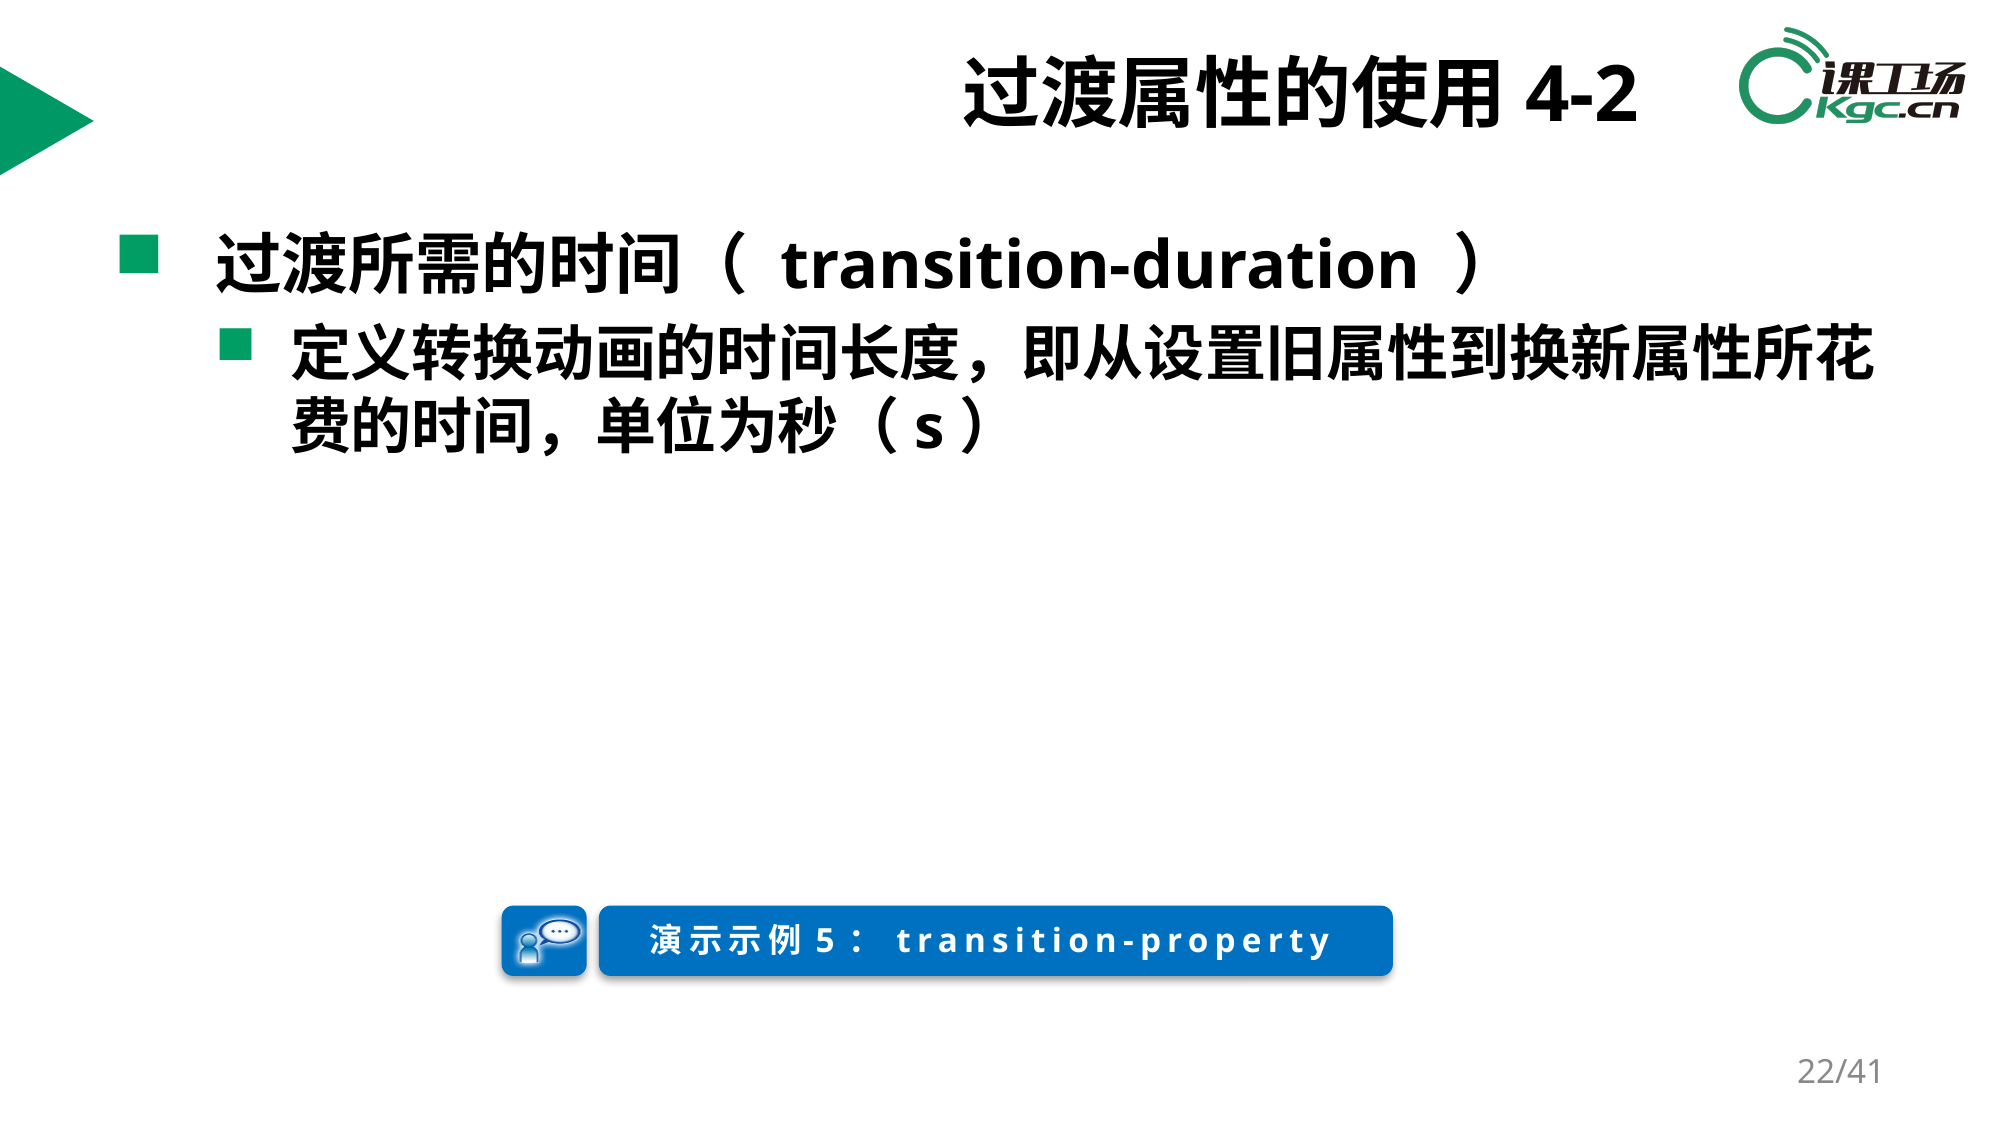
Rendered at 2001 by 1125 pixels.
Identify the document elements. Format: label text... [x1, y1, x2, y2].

list 过渡所需的时间（ transition-duration ） 定义转换动画的时间长度，即从设置旧属性到换新属性所花费的时间，单位为秒（s） [99, 214, 1900, 1005]
slide_number /41 [1433, 1042, 1901, 1104]
title 过渡属性的使用4-2 [947, 46, 1721, 133]
picture [1739, 27, 1966, 124]
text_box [501, 905, 1394, 977]
